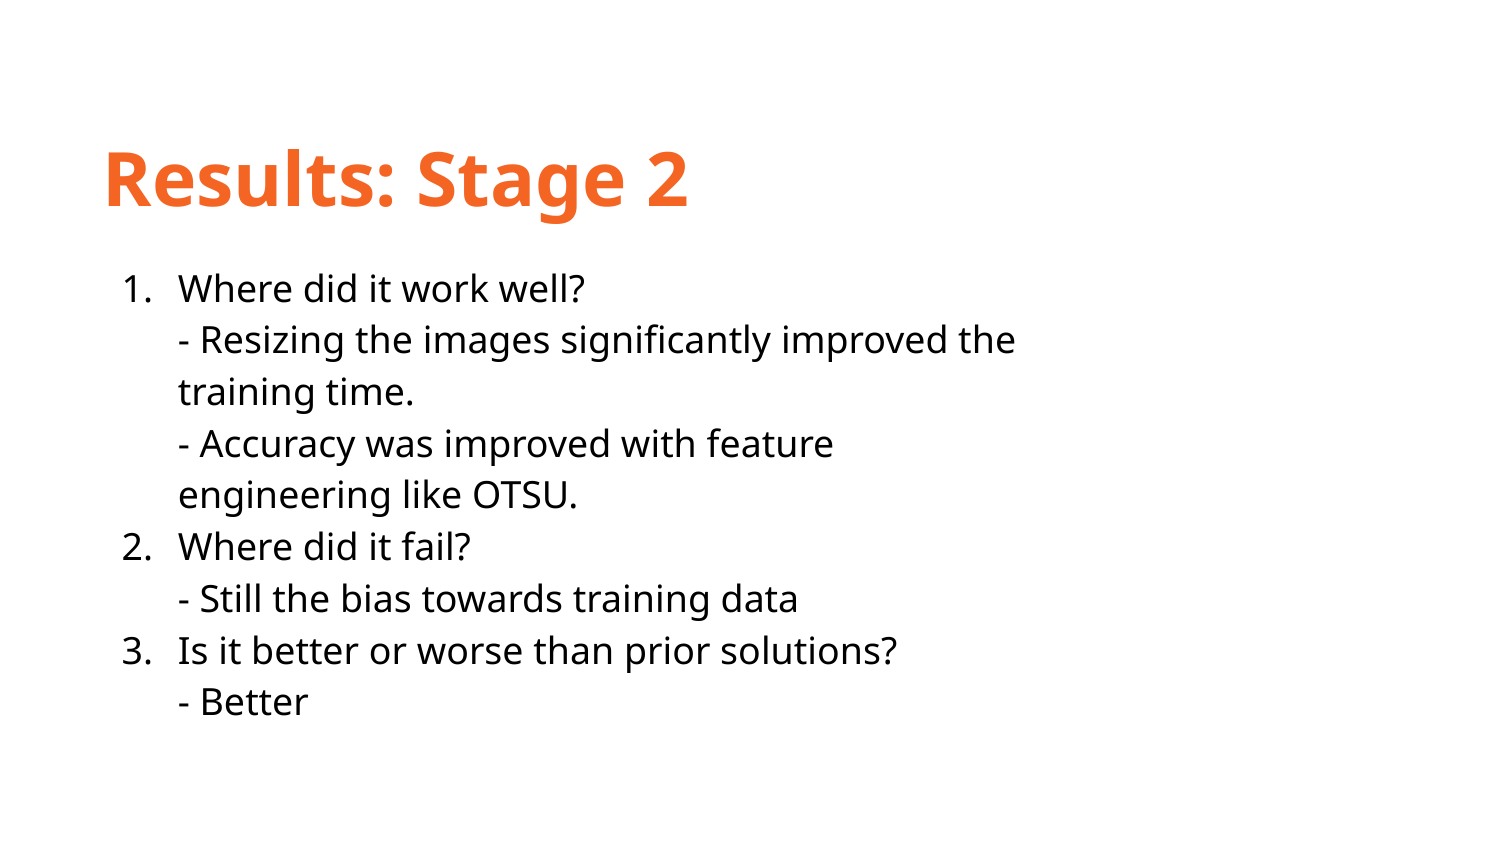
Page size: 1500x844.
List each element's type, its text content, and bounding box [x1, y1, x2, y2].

title Where did it work well? - Resizing the images significantly improved the training time. - Accuracy was improved with feature engineering like OTSU. Where did it fail? - Still the bias towards training data Is it better or worse than prior solutions? - Better [87, 242, 1050, 770]
title Results: Stage 2 [87, 116, 941, 243]
